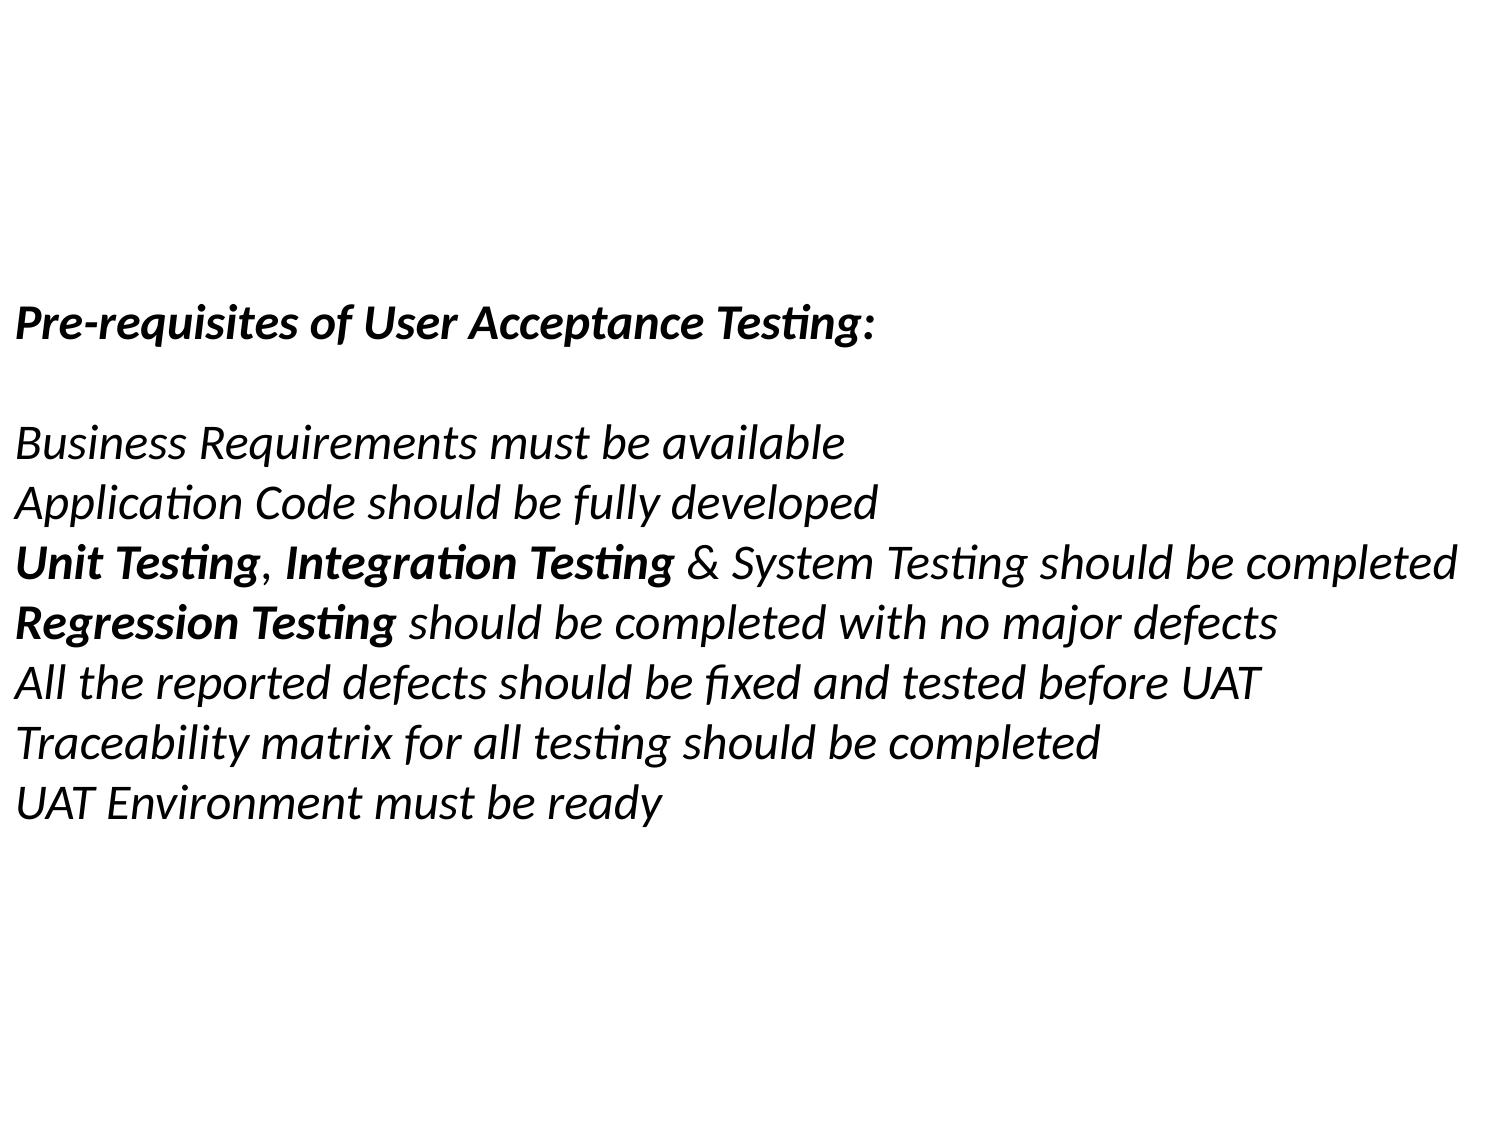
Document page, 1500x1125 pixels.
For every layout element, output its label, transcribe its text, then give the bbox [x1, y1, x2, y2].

text_box Pre-requisites of User Acceptance Testing: Business Requirements must be available Application Code should be fully developed Unit Testing, Integration Testing & System Testing should be completed Regression Testing should be completed with no major defects All the reported defects should be fixed and tested before UAT Traceability matrix for all testing should be completed UAT Environment must be ready [0, 282, 1500, 837]
